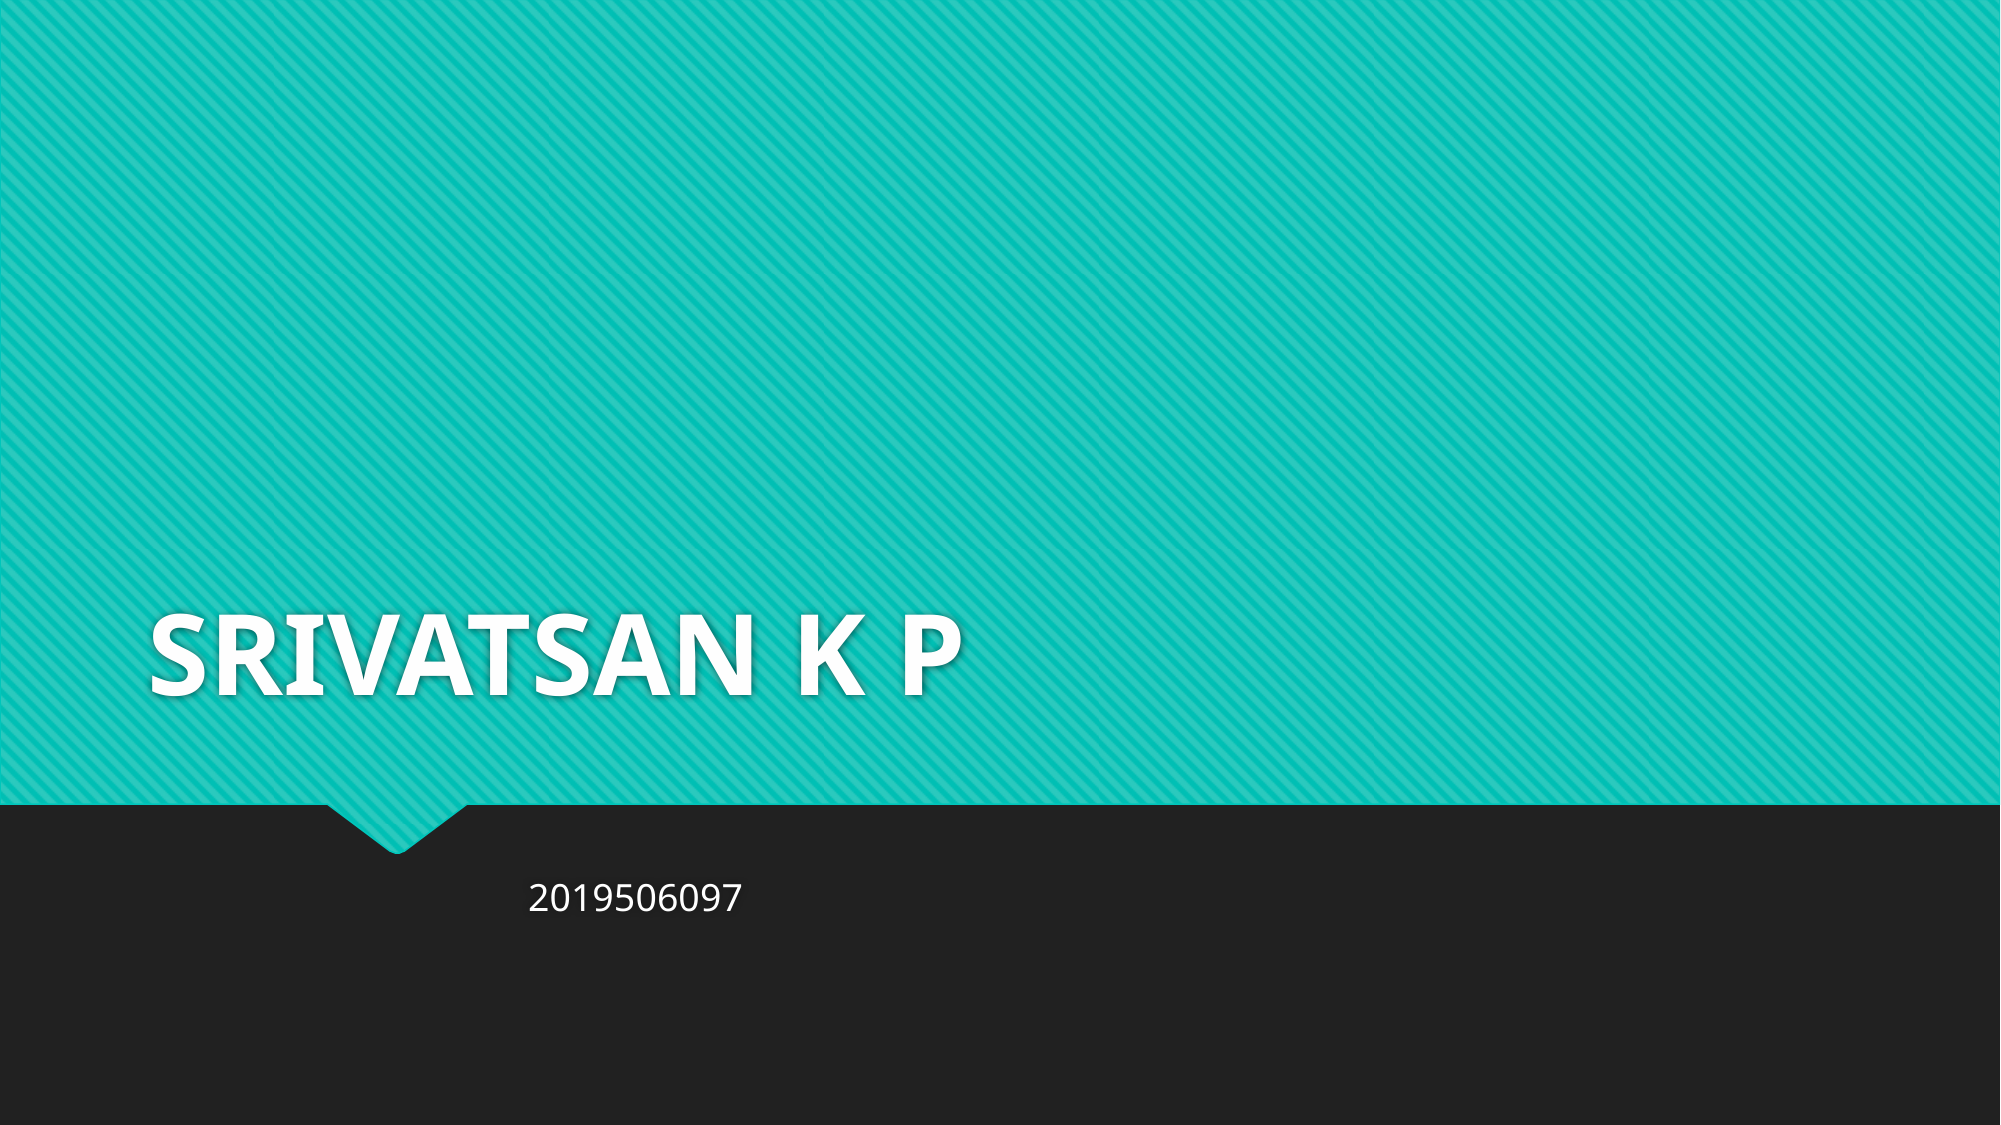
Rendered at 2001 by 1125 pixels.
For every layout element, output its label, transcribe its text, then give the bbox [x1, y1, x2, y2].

title SRIVATSAN K P [132, 237, 1868, 726]
subtitle 2019506097 [132, 866, 1868, 938]
